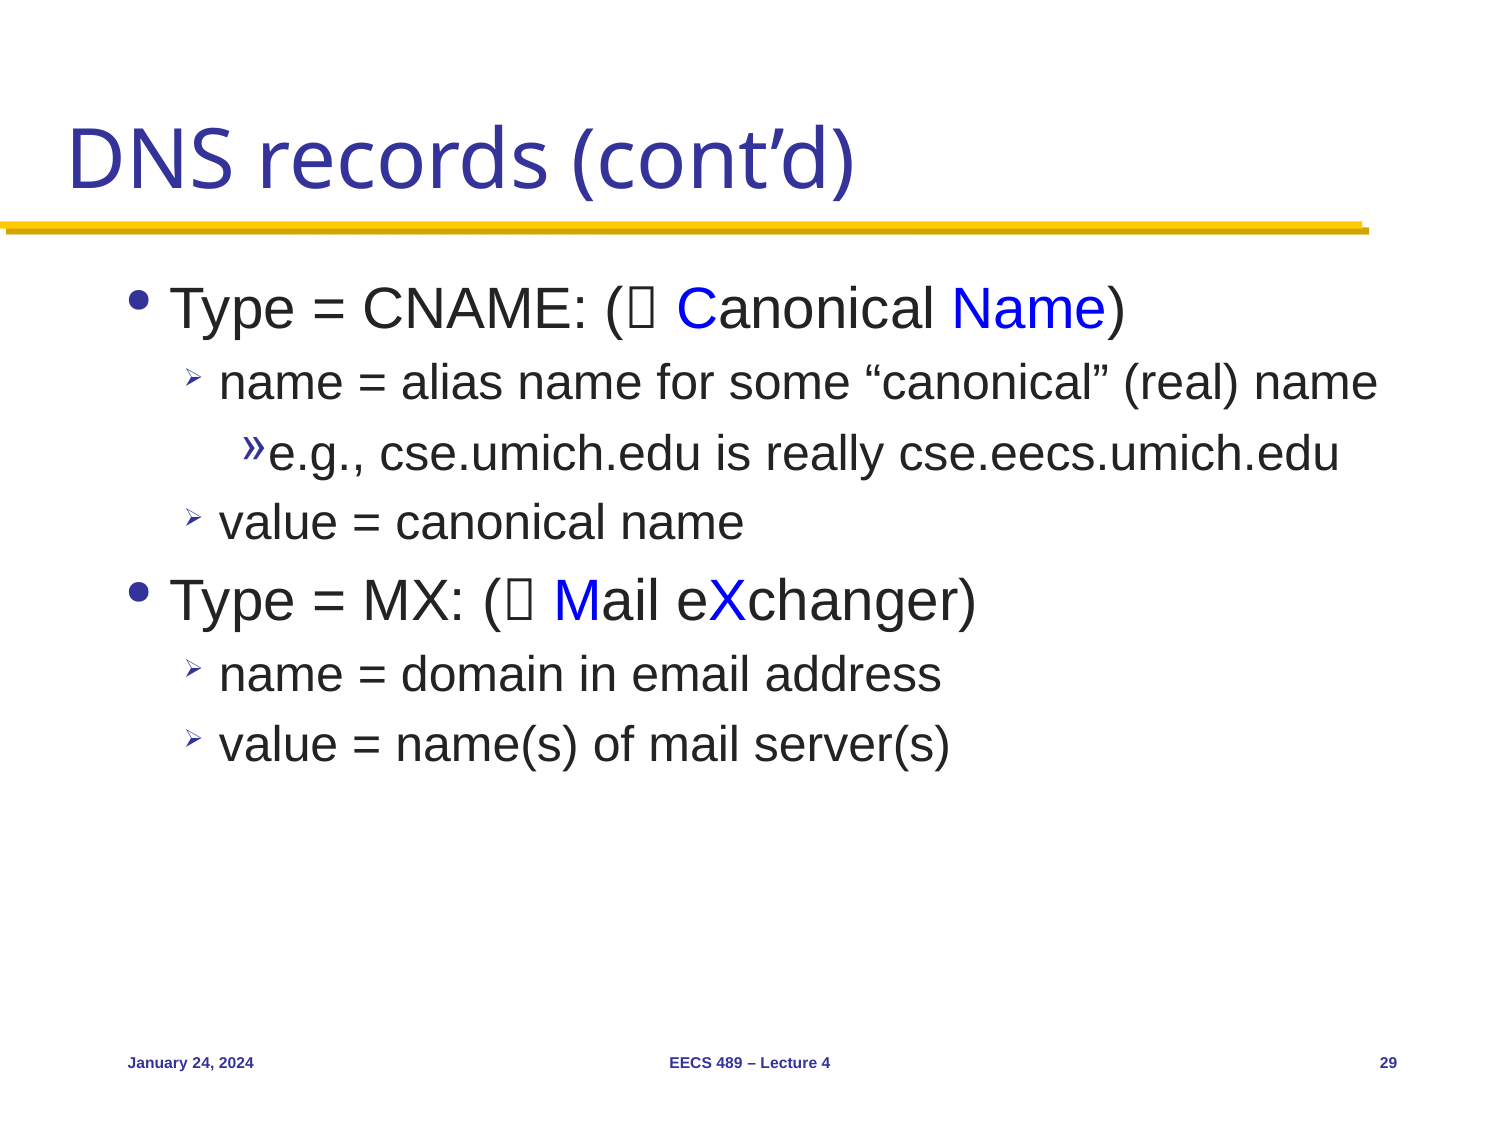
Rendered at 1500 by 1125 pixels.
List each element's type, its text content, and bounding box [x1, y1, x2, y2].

footer EECS 489 – Lecture 4 [512, 1024, 988, 1101]
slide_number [112, 1024, 426, 1101]
title DNS records (cont’d) [49, 24, 1451, 213]
list Type = CNAME: ( Canonical Name) name = alias name for some “canonical” (real) name e.g., cse.umich.edu is really cse.eecs.umich.edu value = canonical name Type = MX: ( Mail eXchanger) name = domain in email address value = name(s) of mail server(s) [112, 262, 1413, 988]
slide_number 29 [1312, 1024, 1413, 1101]
